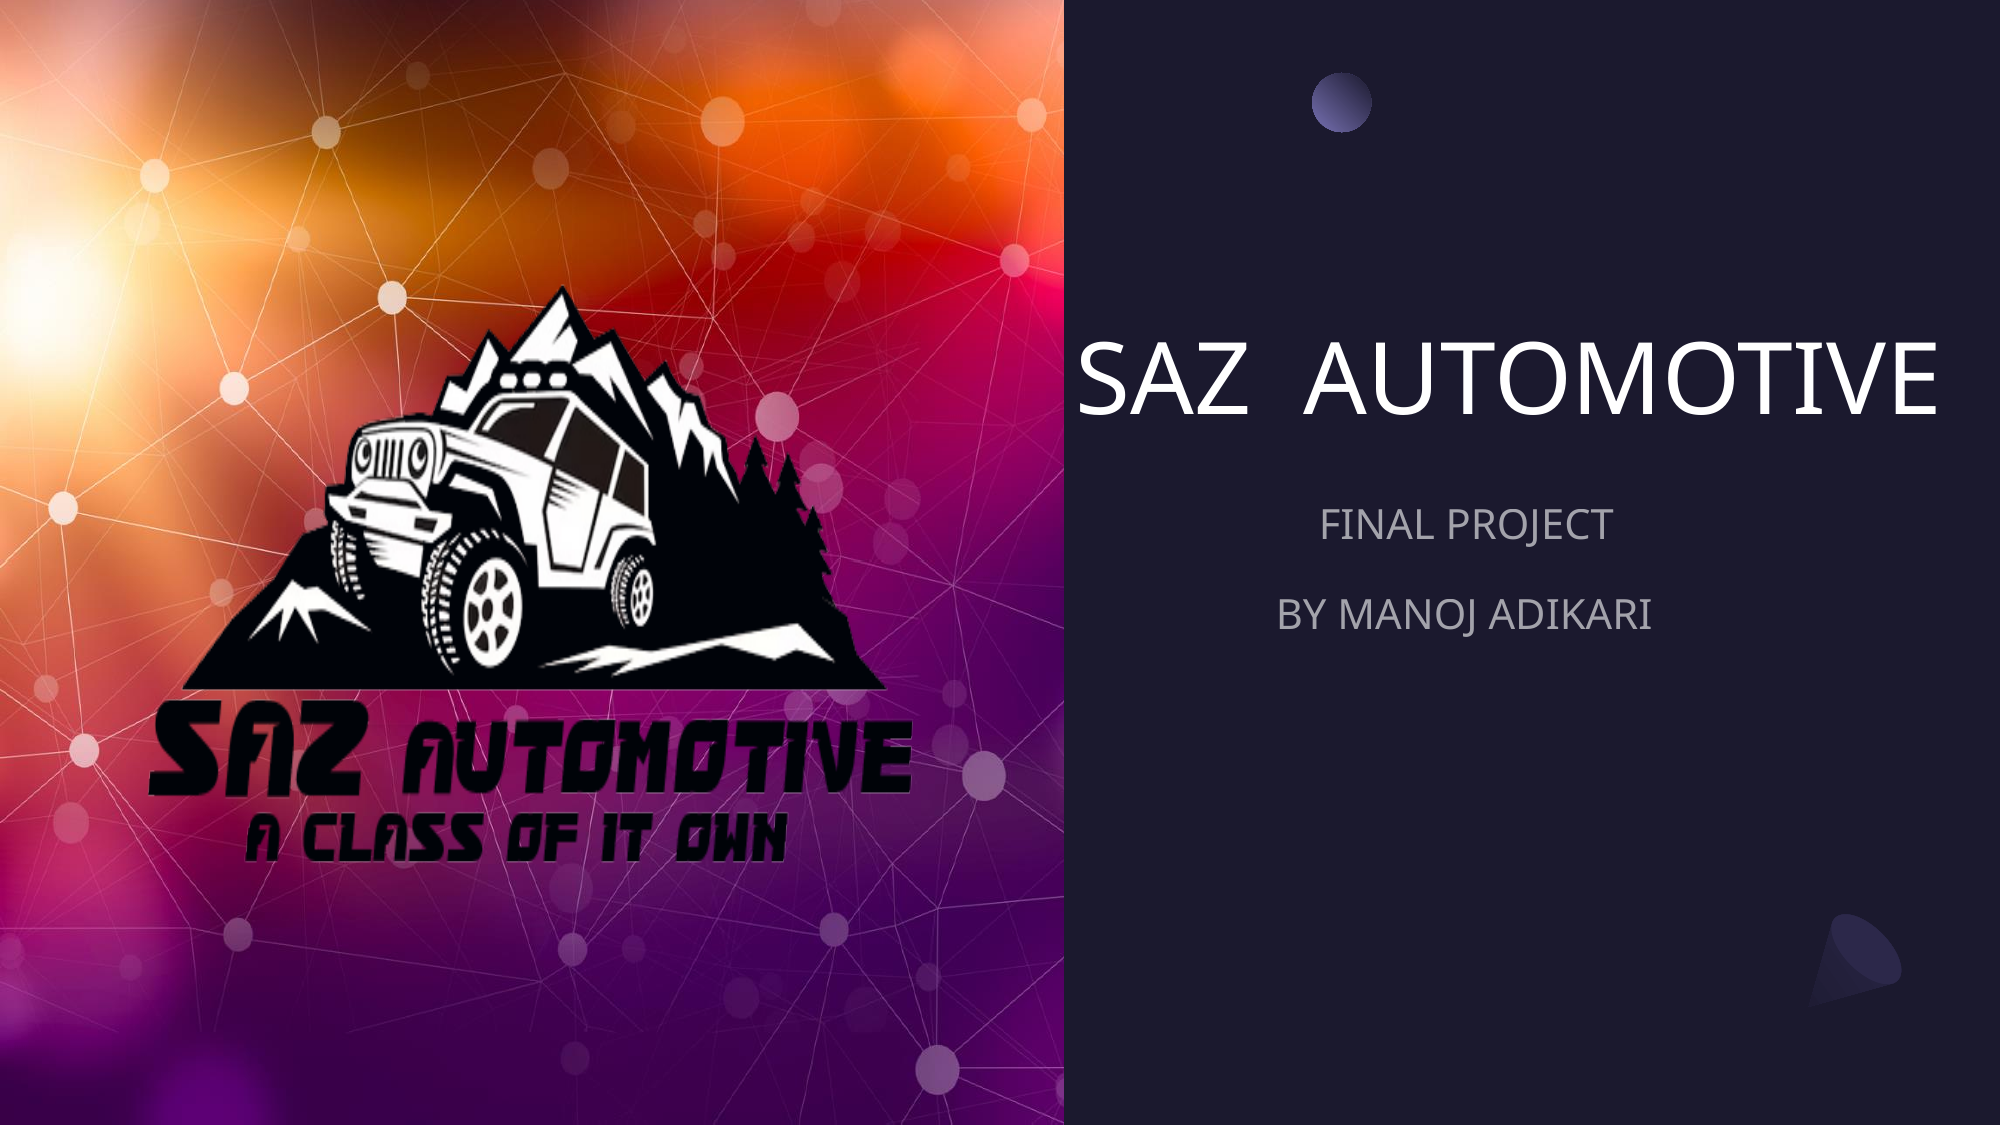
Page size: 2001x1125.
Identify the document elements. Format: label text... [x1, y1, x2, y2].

title SAZ AUTOMOTIVE [1075, 173, 2000, 440]
picture [0, 0, 1064, 1125]
list BY MANOJ ADIKARI [1275, 578, 1861, 863]
text_box FINAL PROJECT [1318, 489, 1904, 671]
